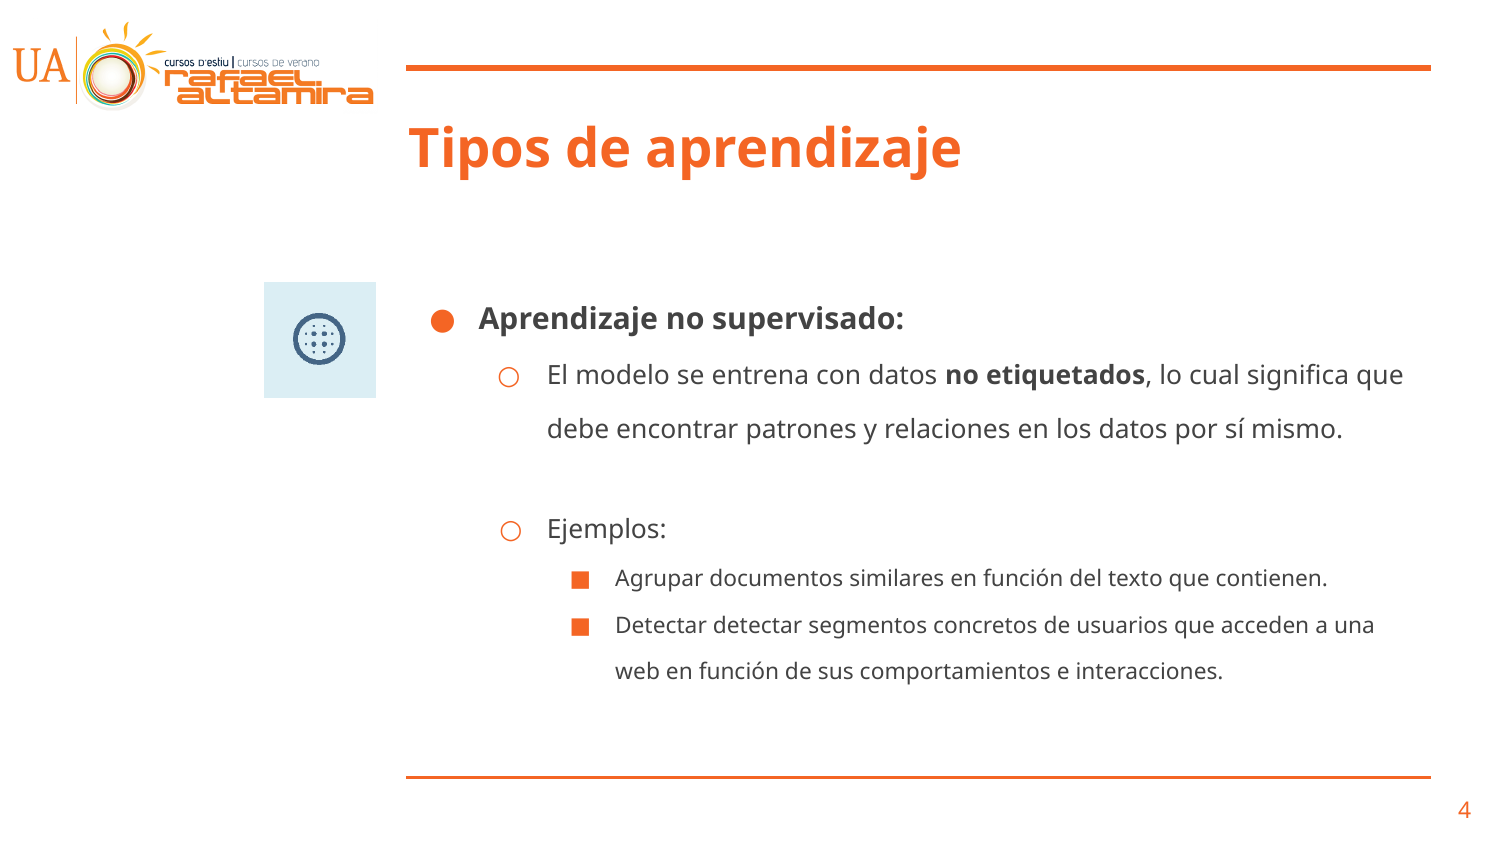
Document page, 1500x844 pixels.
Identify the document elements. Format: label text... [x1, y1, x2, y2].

title Tipos de aprendizaje [393, 94, 1431, 199]
list Aprendizaje no supervisado: El modelo se entrena con datos no etiquetados, lo cual significa que debe encontrar patrones y relaciones en los datos por sí mismo. Ejemplos: Agrupar documentos similares en función del texto que contienen. Detectar detectar segmentos concretos de usuarios que acceden a una web en función de sus comportamientos e interacciones. [395, 261, 1433, 755]
picture [264, 282, 376, 399]
picture [12, 18, 378, 114]
slide_number ‹#› [1396, 779, 1487, 844]
